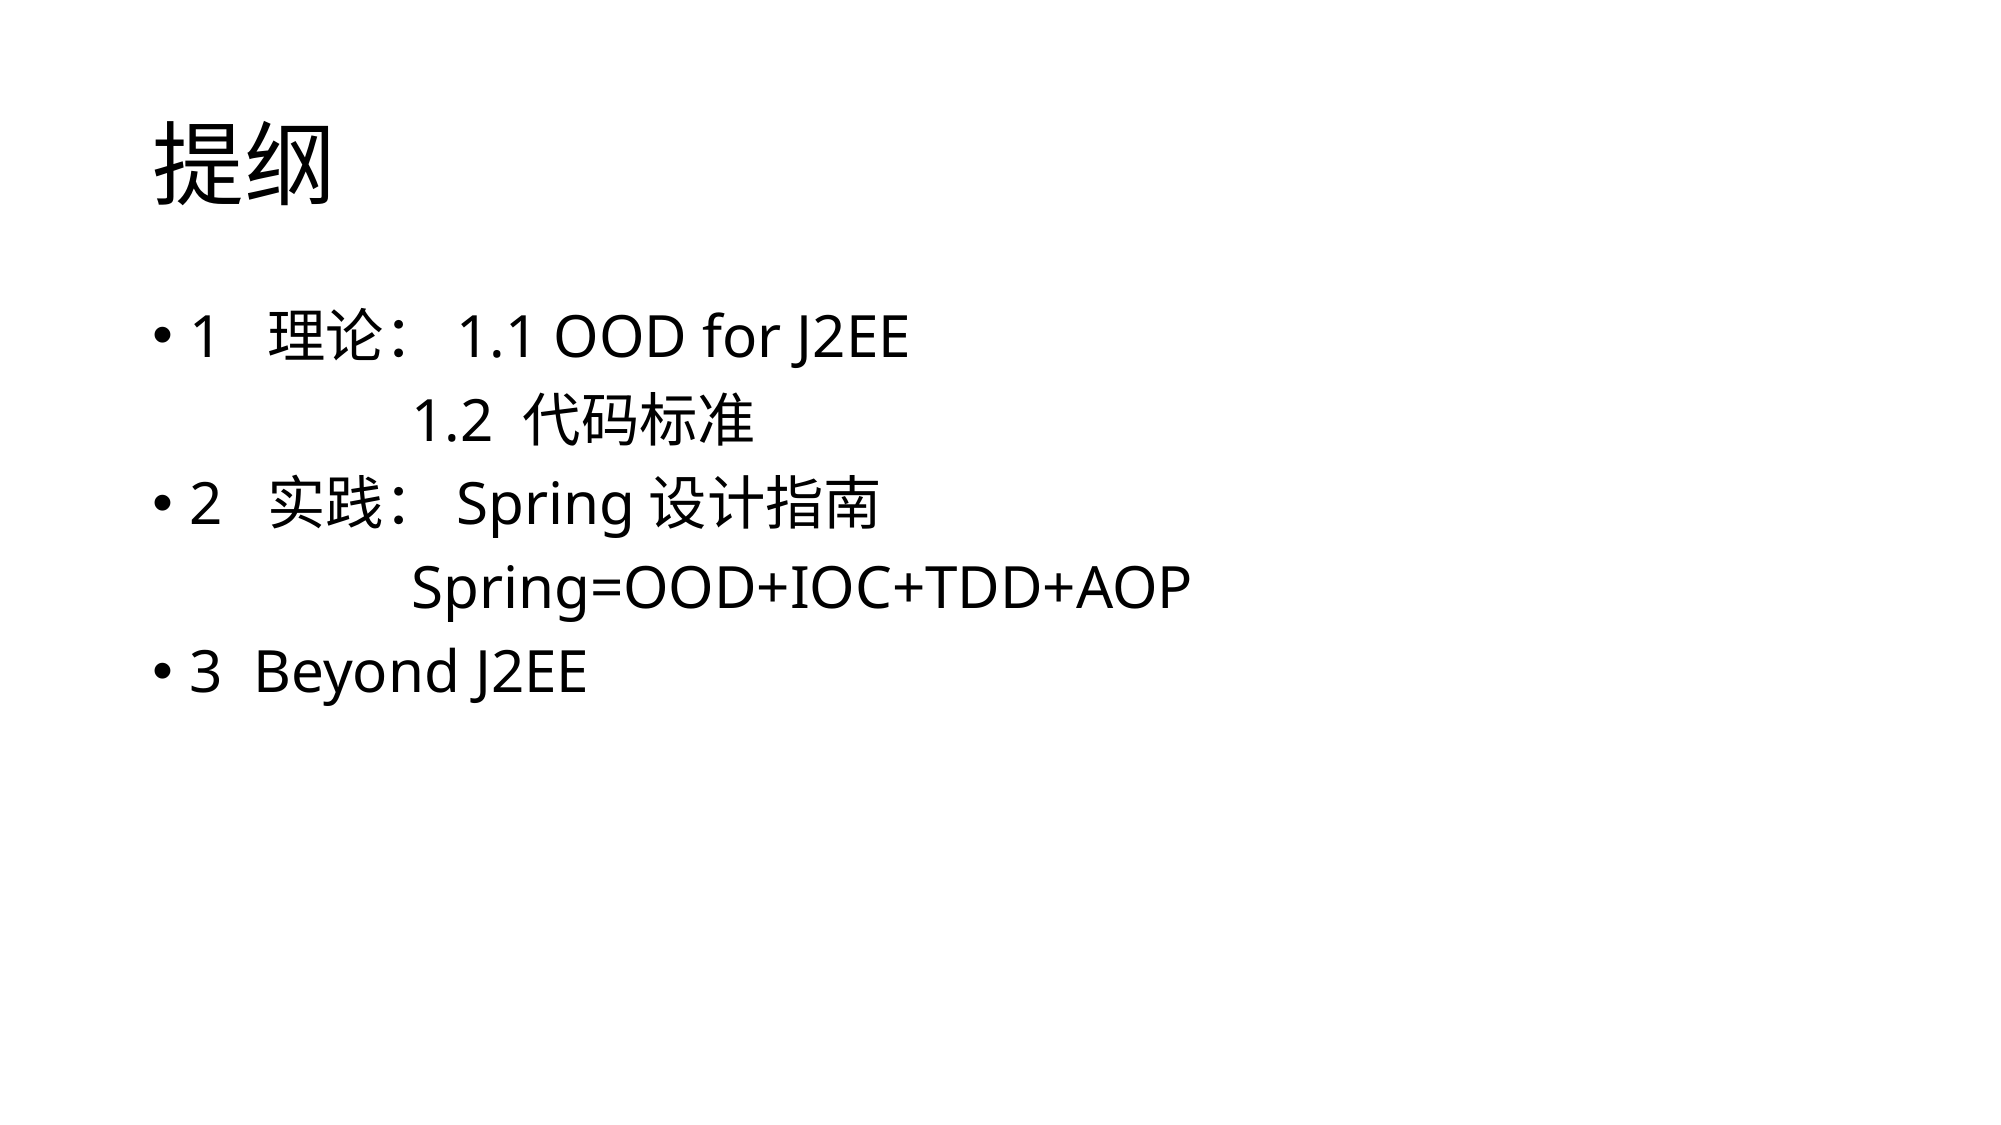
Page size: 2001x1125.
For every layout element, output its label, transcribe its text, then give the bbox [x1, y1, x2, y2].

title 提纲 [137, 59, 1863, 278]
list 1 理论：1.1 OOD for J2EE 1.2 代码标准 2 实践：Spring设计指南 Spring=OOD+IOC+TDD+AOP 3 Beyond J2EE [137, 299, 1863, 1014]
